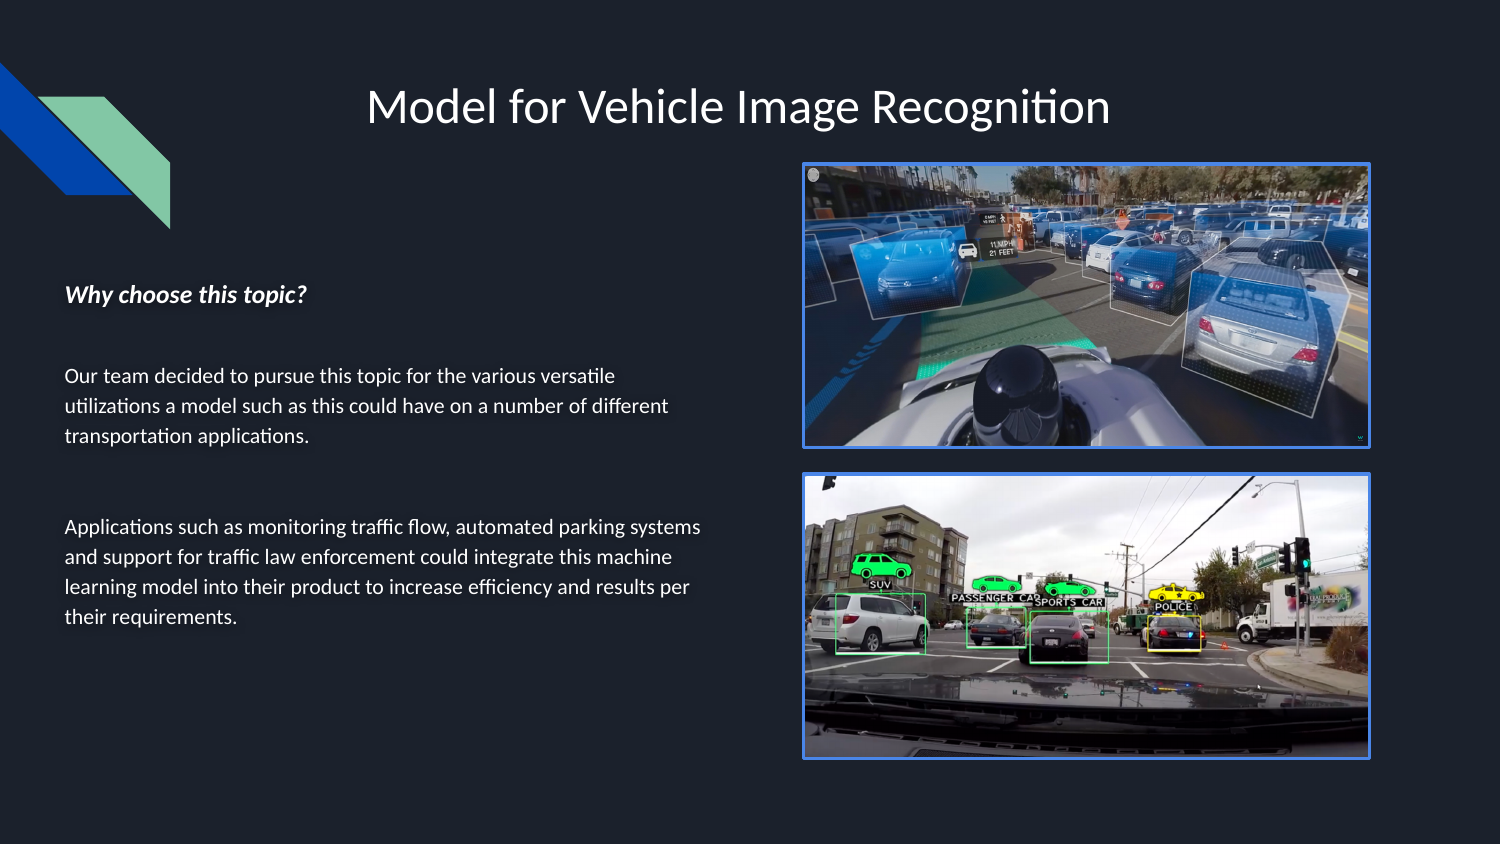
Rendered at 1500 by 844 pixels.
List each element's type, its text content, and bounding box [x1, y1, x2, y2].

picture [804, 475, 1368, 757]
list Why choose this topic? Our team decided to pursue this topic for the various versatile utilizations a model such as this could have on a number of different transportation applications. Applications such as monitoring traffic flow, automated parking systems and support for traffic law enforcement could integrate this machine learning model into their product to increase efficiency and results per their requirements. [49, 258, 730, 647]
title Model for Vehicle Image Recognition [172, 58, 1328, 209]
picture [804, 165, 1368, 447]
